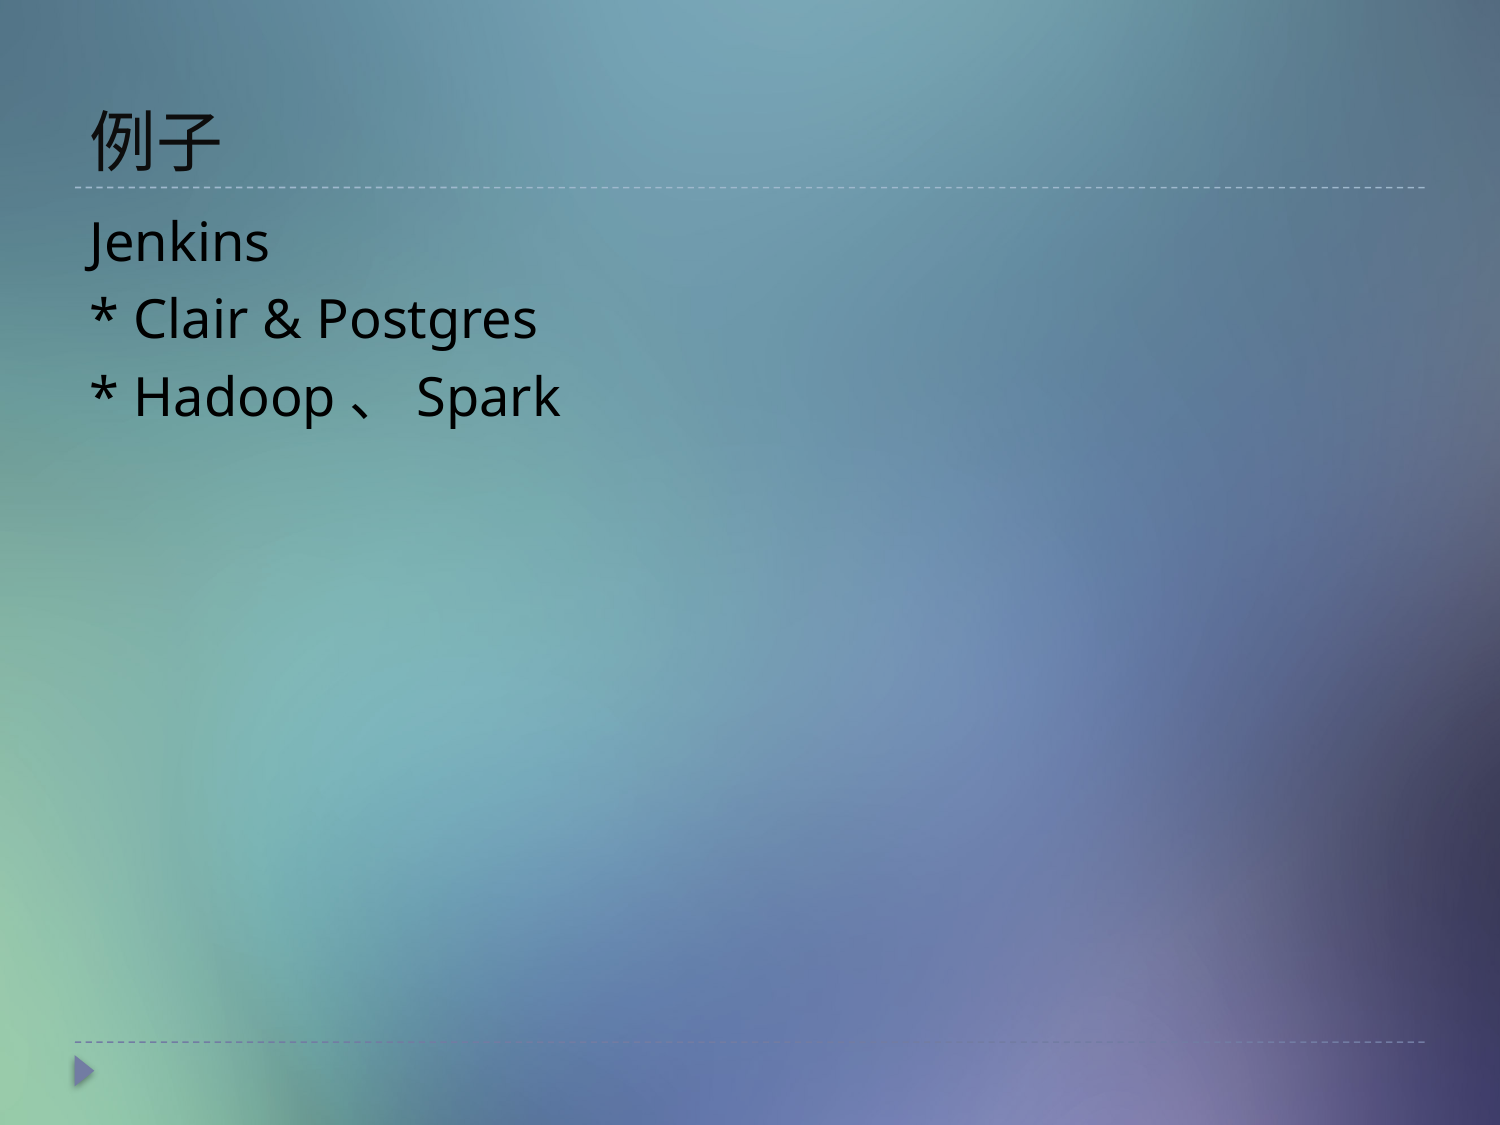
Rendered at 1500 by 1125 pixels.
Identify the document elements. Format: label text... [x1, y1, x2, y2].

list Jenkins * Clair & Postgres * Hadoop、Spark [75, 200, 1425, 1010]
title 例子 [75, 24, 1425, 188]
